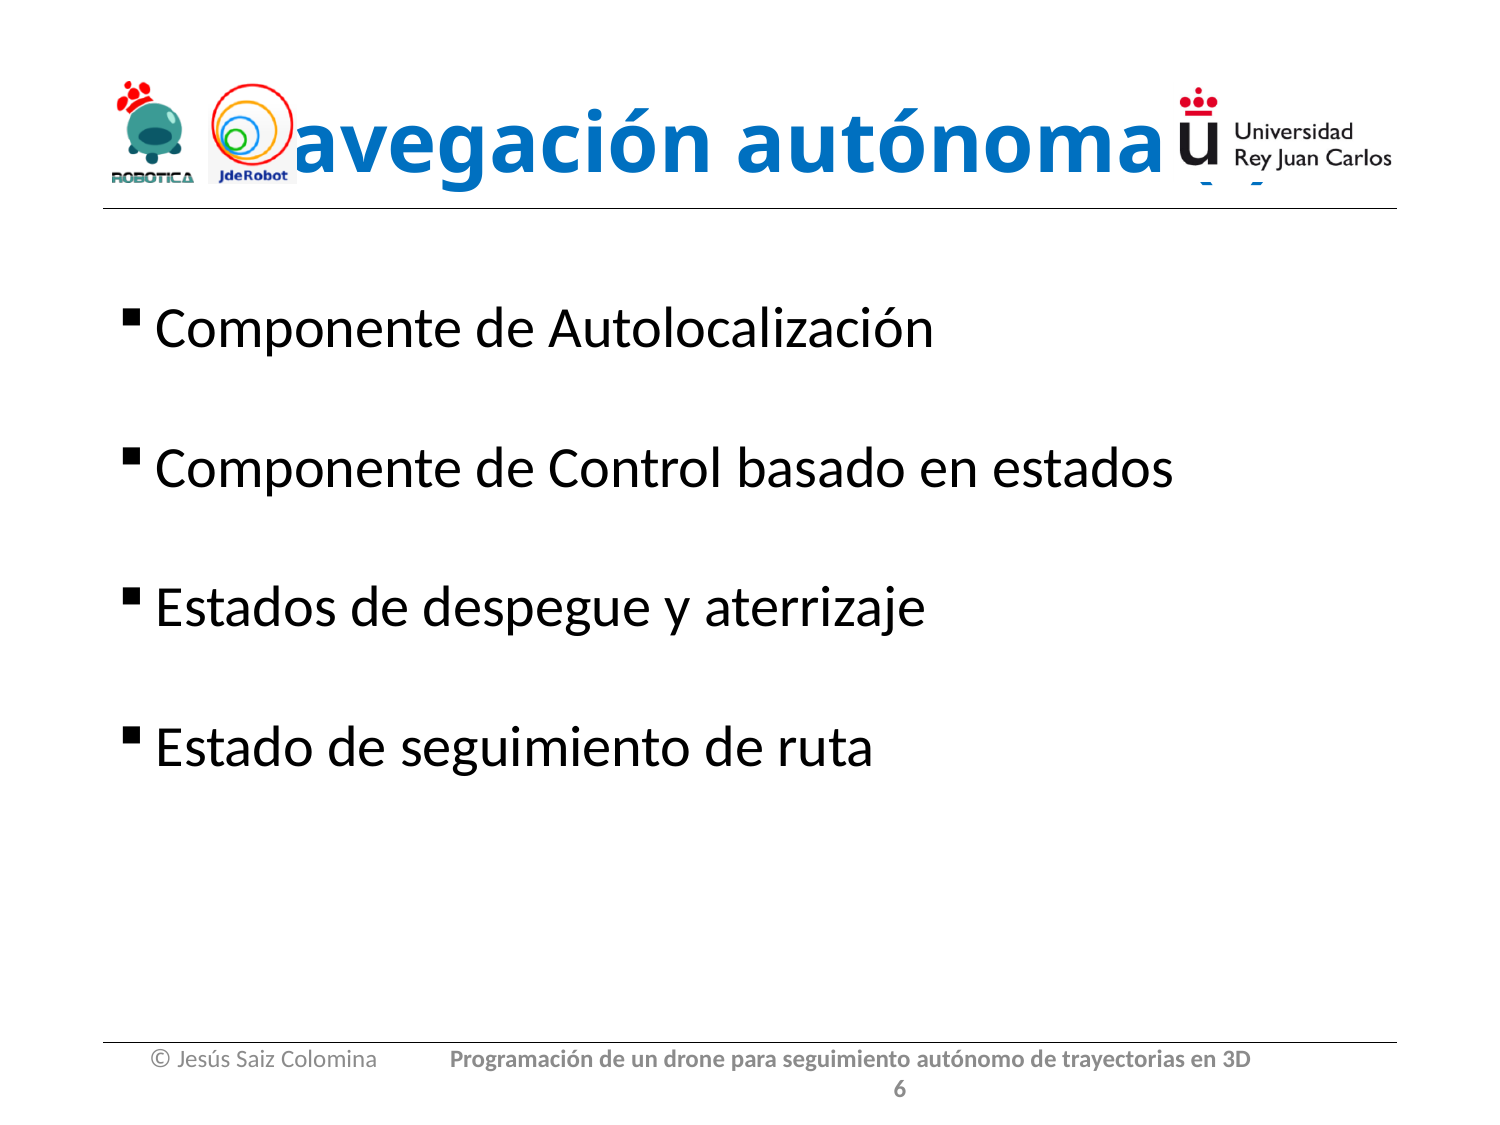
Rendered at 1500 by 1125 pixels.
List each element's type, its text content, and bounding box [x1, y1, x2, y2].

picture [1172, 82, 1397, 182]
list Componente de Autolocalización Componente de Control basado en estados Estados de despegue y aterrizaje Estado de seguimiento de ruta [103, 232, 1397, 1042]
picture [103, 71, 199, 195]
title Navegación autónoma (I) [0, 36, 1500, 254]
slide_number © Jesús Saiz Colomina Programación de un drone para seguimiento autónomo de trayectorias en 3D 6 [87, 1042, 1413, 1103]
picture [208, 80, 297, 184]
